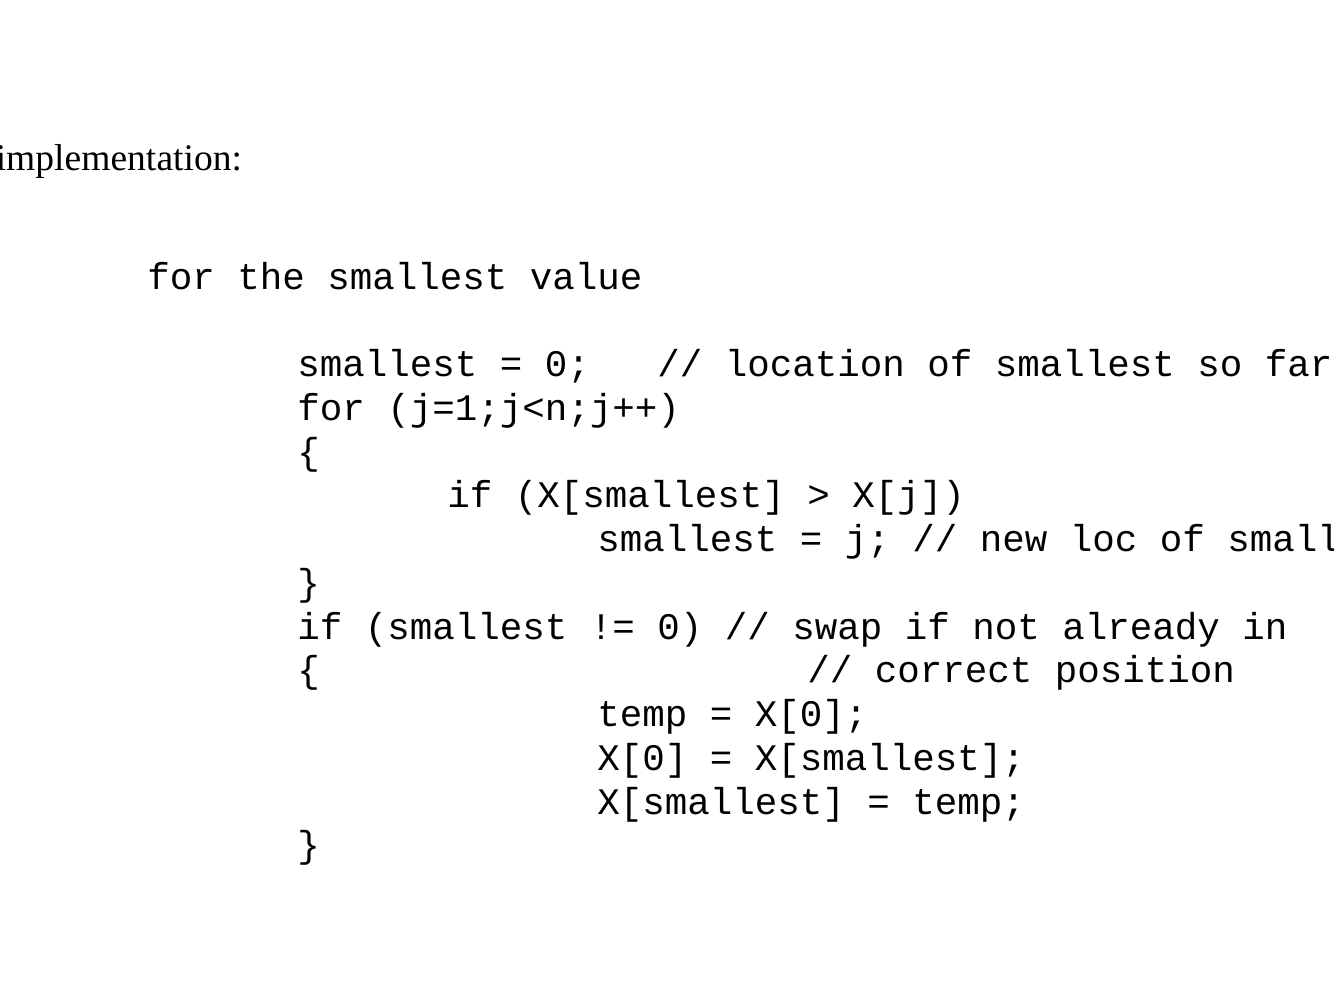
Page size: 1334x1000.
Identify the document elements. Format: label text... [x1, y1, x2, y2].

text_box Here's an implementation: 1. for the smallest value smallest = 0; // location of smallest so far for (j=1;j<n;j++) { if (X[smallest] > X[j]) smallest = j; // new loc of smallest } if (smallest != 0) // swap if not already in { // correct position temp = X[0]; X[0] = X[smallest]; X[smallest] = temp; } [0, 99, 1334, 869]
